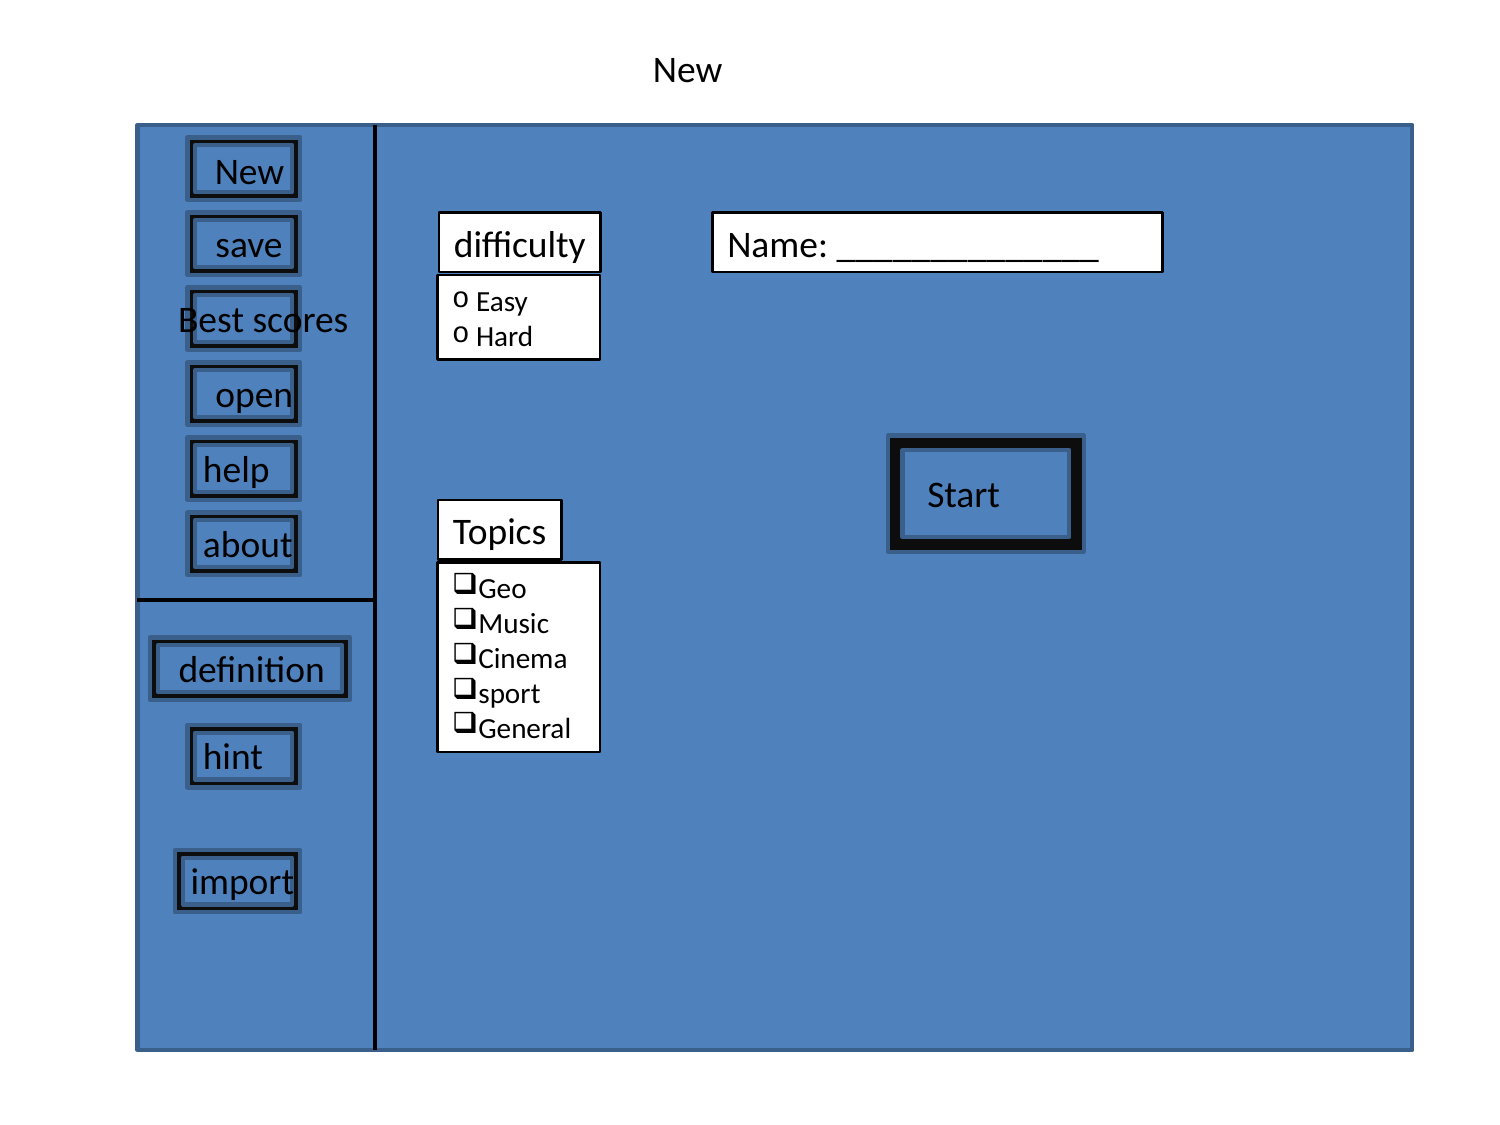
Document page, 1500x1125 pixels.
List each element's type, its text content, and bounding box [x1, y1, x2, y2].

text_box [185, 348, 302, 352]
text_box difficulty [439, 212, 601, 273]
text_box [185, 135, 302, 202]
text_box Geo Music Cinema sport General [437, 562, 600, 752]
text_box import [175, 849, 310, 910]
text_box definition [163, 637, 341, 698]
text_box Easy Hard [437, 274, 600, 360]
text_box hint [188, 724, 278, 785]
text_box [185, 435, 302, 502]
text_box [173, 848, 302, 914]
text_box Topics [438, 499, 562, 560]
text_box New [638, 37, 738, 98]
text_box [185, 360, 302, 427]
text_box [886, 433, 1086, 554]
text_box [185, 510, 302, 577]
text_box Name: ______________ [712, 212, 1163, 273]
text_box help [188, 437, 285, 498]
text_box [148, 635, 352, 702]
text_box New [200, 139, 300, 200]
text_box about [188, 512, 308, 573]
text_box Best scores [163, 287, 364, 348]
text_box Start [912, 462, 1088, 523]
text_box open [200, 362, 309, 423]
text_box [185, 210, 302, 277]
text_box [185, 723, 302, 790]
text_box save [200, 212, 298, 273]
text_box [135, 123, 1414, 1052]
